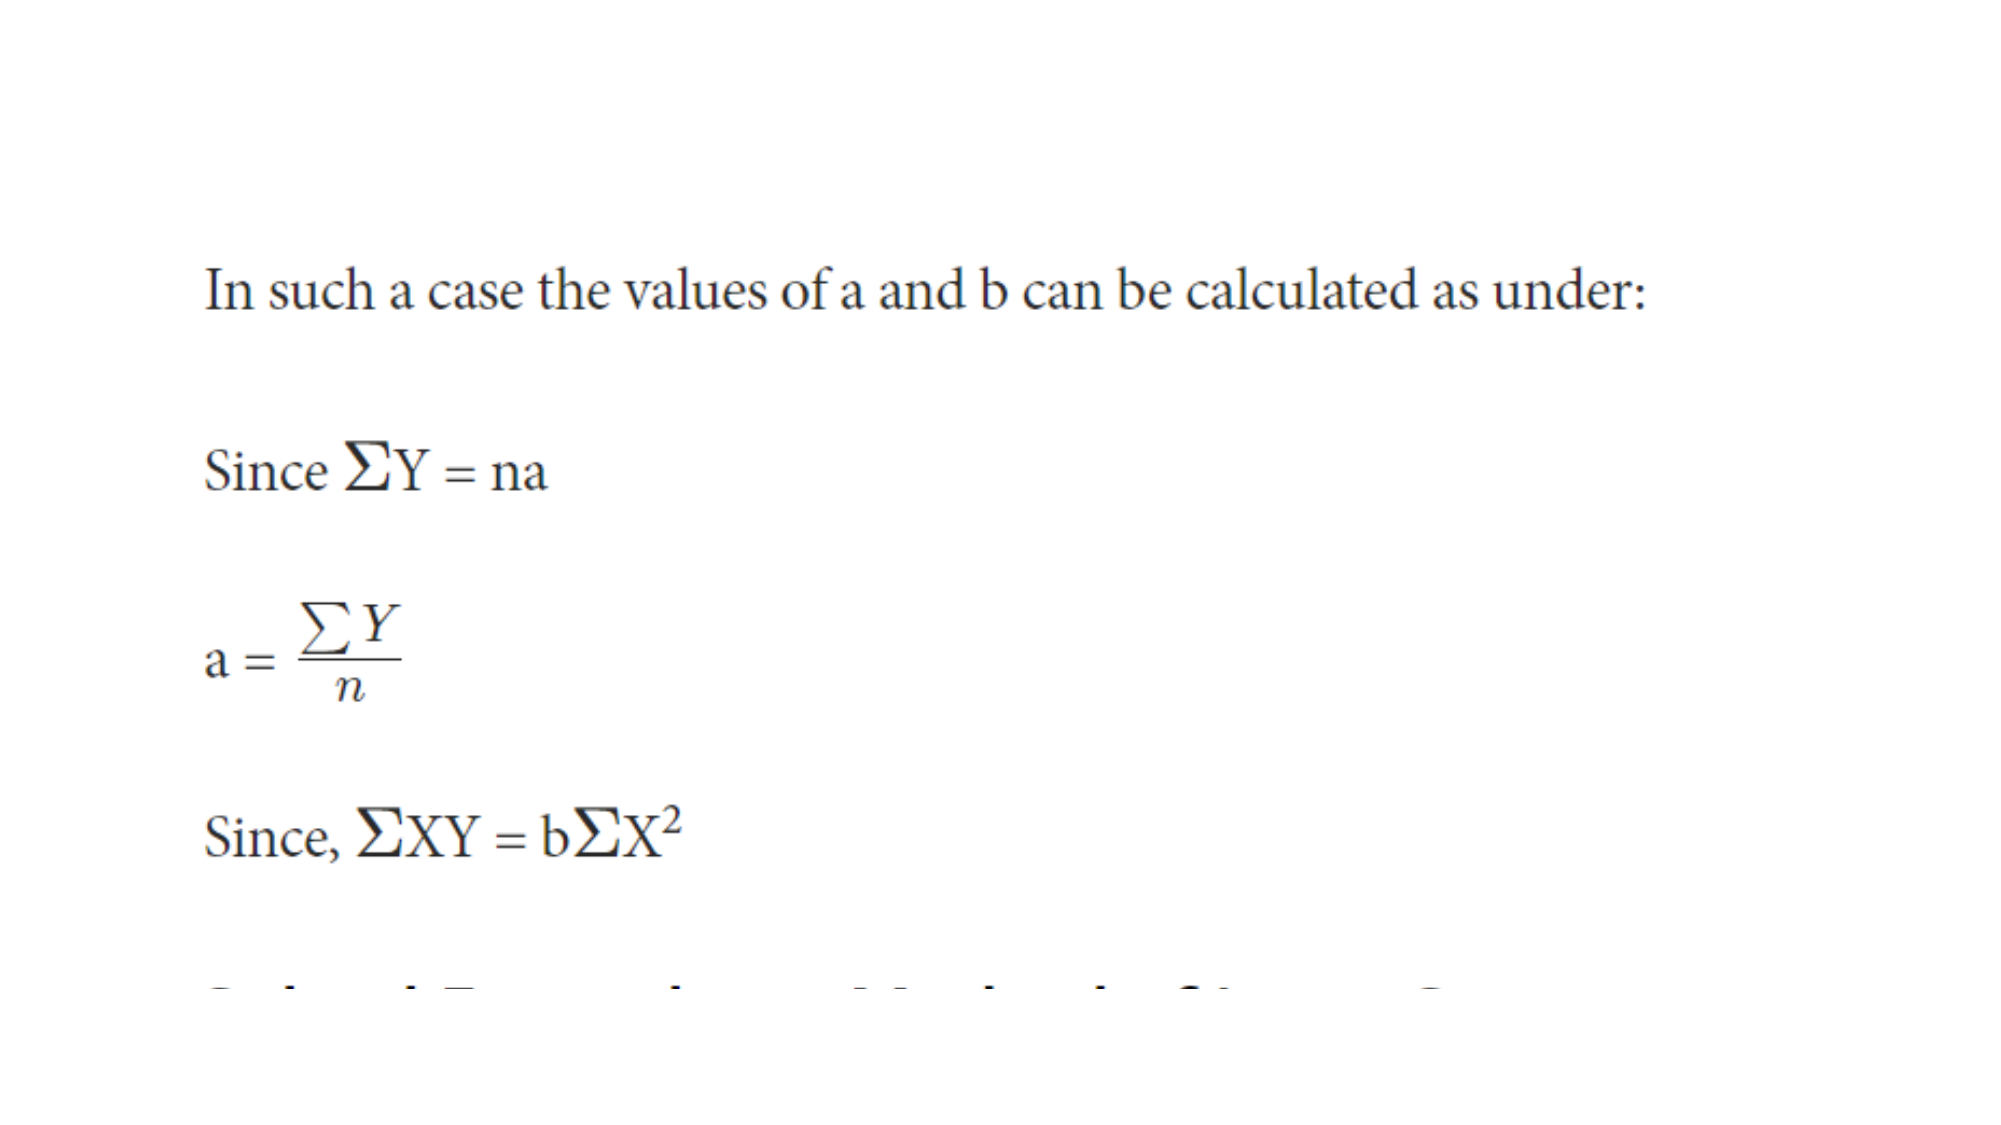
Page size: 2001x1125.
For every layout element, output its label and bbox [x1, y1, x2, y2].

picture [122, 195, 1882, 989]
